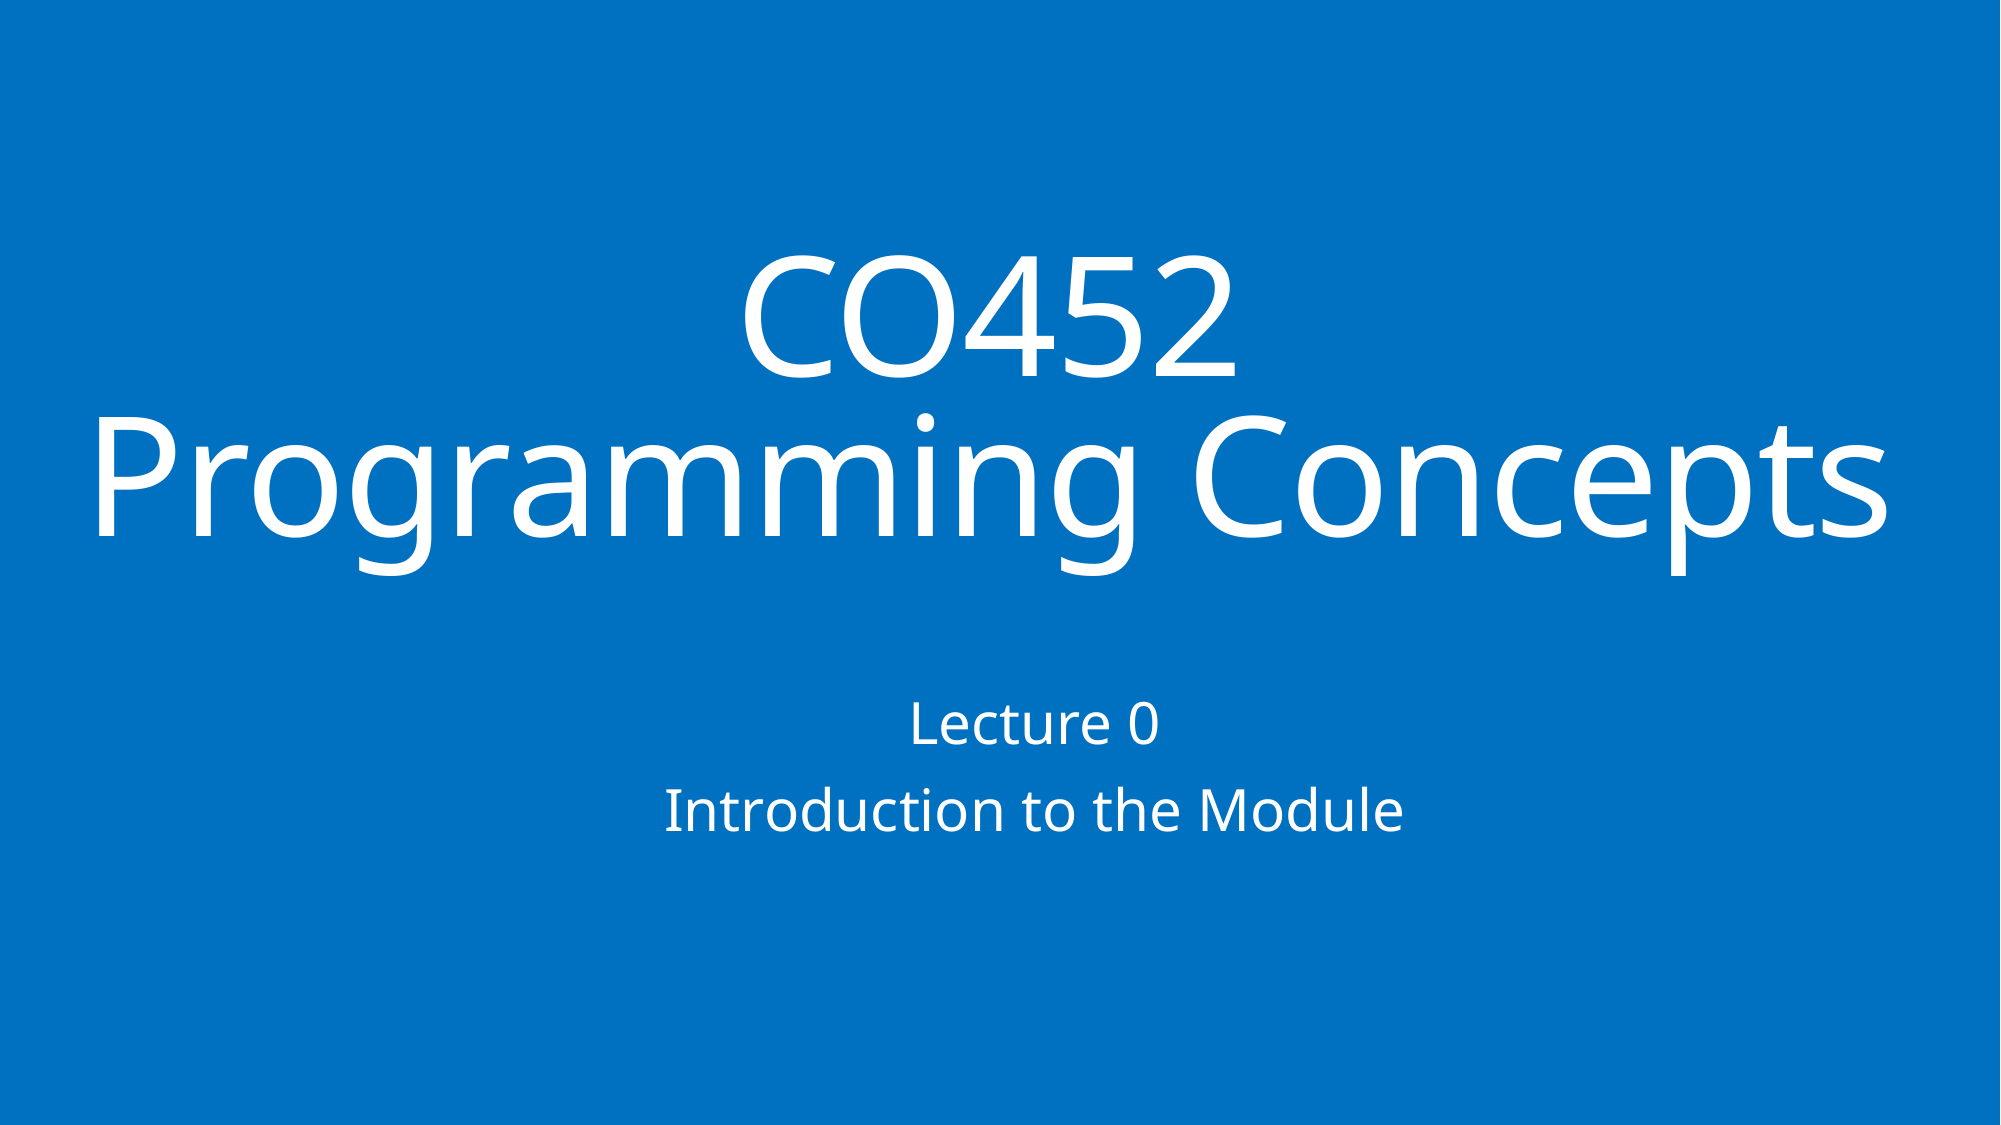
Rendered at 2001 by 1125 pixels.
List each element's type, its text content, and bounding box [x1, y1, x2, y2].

subtitle Lecture 0 Introduction to the Module [109, 690, 1960, 961]
title CO452 Programming Concepts [60, 184, 1960, 576]
